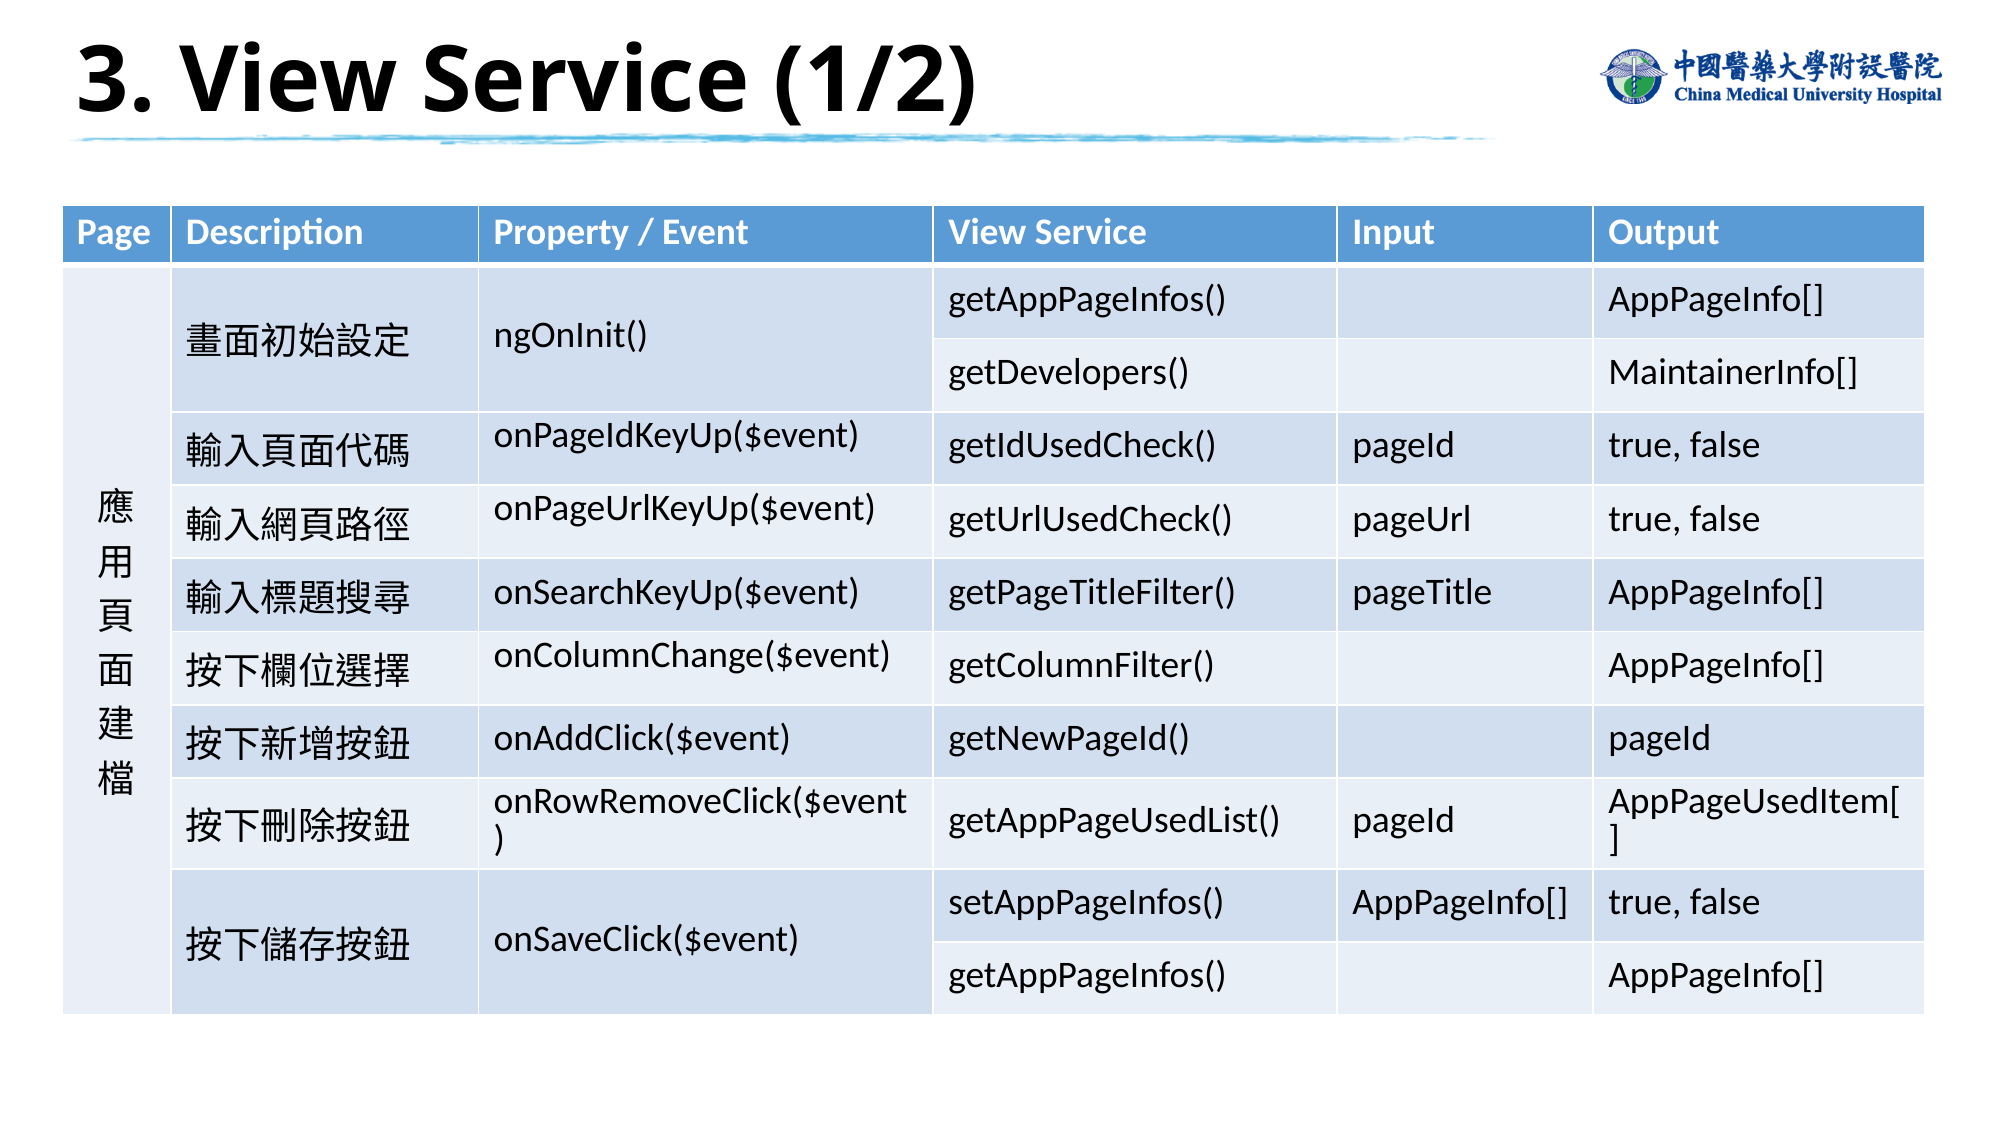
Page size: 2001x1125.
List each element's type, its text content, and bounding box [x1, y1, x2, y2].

table_cell onSaveClick($event) [479, 870, 932, 1014]
table_cell pageId [1338, 413, 1592, 484]
table_cell onPageUrlKeyUp($event) [479, 486, 932, 557]
table_cell 輸入網頁路徑 [172, 486, 478, 557]
table_cell pageUrl [1338, 486, 1592, 557]
table_cell getUrlUsedCheck() [934, 486, 1336, 557]
table_cell AppPageUsedItem[] [1594, 779, 1924, 868]
table_cell MaintainerInfo[] [1594, 339, 1924, 411]
table_cell onRowRemoveClick($event) [479, 779, 932, 868]
table_cell AppPageInfo[] [1338, 870, 1592, 941]
table_cell pageTitle [1338, 559, 1592, 631]
table_cell getAppPageInfos() [934, 943, 1336, 1014]
table_cell [1338, 268, 1592, 338]
table_cell getAppPageInfos() [934, 268, 1336, 338]
table_cell [1338, 943, 1592, 1014]
table_cell 按下新增按鈕 [172, 706, 478, 777]
table_cell getColumnFilter() [934, 632, 1336, 704]
table_header Property / Event [479, 206, 932, 262]
table_cell pageId [1338, 779, 1592, 868]
table_cell onSearchKeyUp($event) [479, 559, 932, 631]
table_cell AppPageInfo[] [1594, 943, 1924, 1014]
table_cell true, false [1594, 413, 1924, 484]
table_cell pageId [1594, 706, 1924, 777]
table_cell setAppPageInfos() [934, 870, 1336, 941]
table_cell AppPageInfo[] [1594, 559, 1924, 631]
table_cell 按下刪除按鈕 [172, 779, 478, 868]
picture [1590, 27, 1964, 130]
table_header Output [1594, 206, 1924, 262]
table_cell true, false [1594, 486, 1924, 557]
table_cell getAppPageUsedList() [934, 779, 1336, 868]
table_cell getPageTitleFilter() [934, 559, 1336, 631]
table_cell 輸入標題搜尋 [172, 559, 478, 631]
table_cell ngOnInit() [479, 268, 932, 411]
table_header View Service [934, 206, 1336, 262]
table_cell getIdUsedCheck() [934, 413, 1336, 484]
table_cell AppPageInfo[] [1594, 632, 1924, 704]
table_cell AppPageInfo[] [1594, 268, 1924, 338]
table_cell getNewPageId() [934, 706, 1336, 777]
table_cell getDevelopers() [934, 339, 1336, 411]
table_cell 按下欄位選擇 [172, 632, 478, 704]
table_cell [1338, 632, 1592, 704]
table_cell true, false [1594, 870, 1924, 941]
table_cell [1338, 339, 1592, 411]
picture [1457, 130, 1511, 147]
table_cell onAddClick($event) [479, 706, 932, 777]
table_header Page [63, 206, 170, 262]
table_cell [1338, 706, 1592, 777]
table_cell 應 用 頁 面 建 檔 [63, 268, 170, 1014]
text_box 3. View Service (1/2) [61, 0, 1457, 179]
table_cell 輸入頁面代碼 [172, 413, 478, 484]
table_header Description [172, 206, 478, 262]
table_cell 按下儲存按鈕 [172, 870, 478, 1014]
table_header Input [1338, 206, 1592, 262]
table_cell onPageIdKeyUp($event) [479, 413, 932, 484]
table_cell 畫面初始設定 [172, 268, 478, 411]
table_cell onColumnChange($event) [479, 632, 932, 704]
